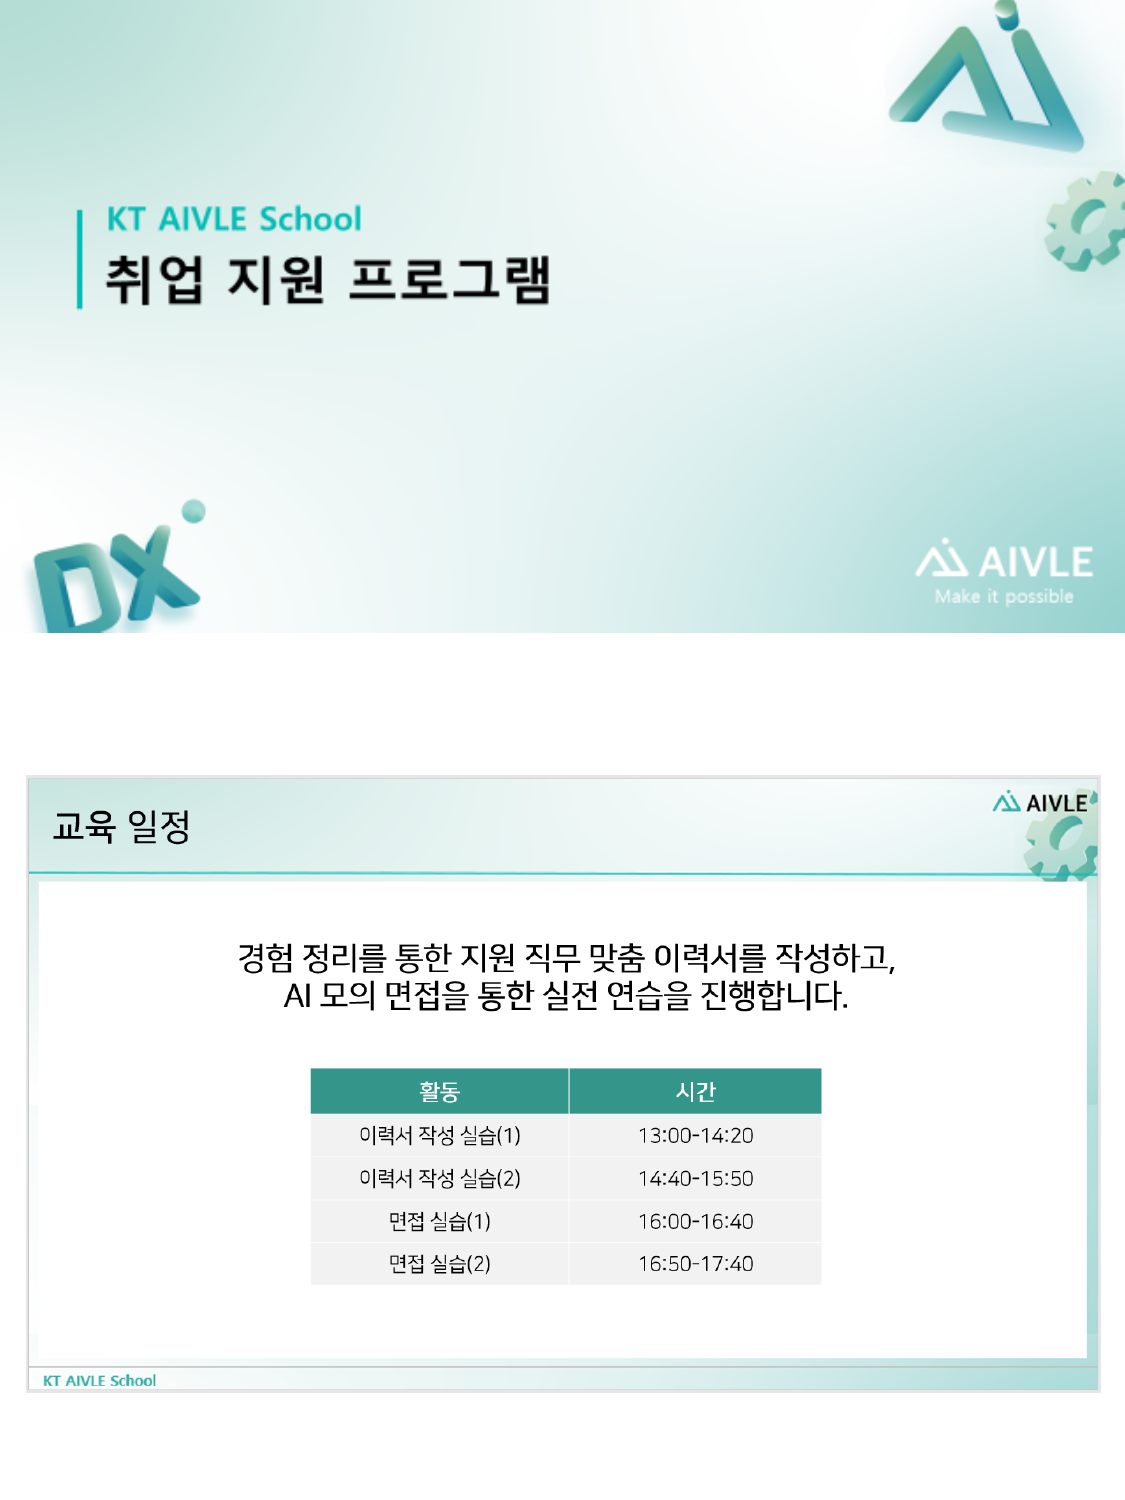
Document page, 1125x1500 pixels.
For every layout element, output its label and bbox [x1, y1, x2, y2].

picture [0, 0, 1125, 633]
picture [26, 775, 1101, 1393]
